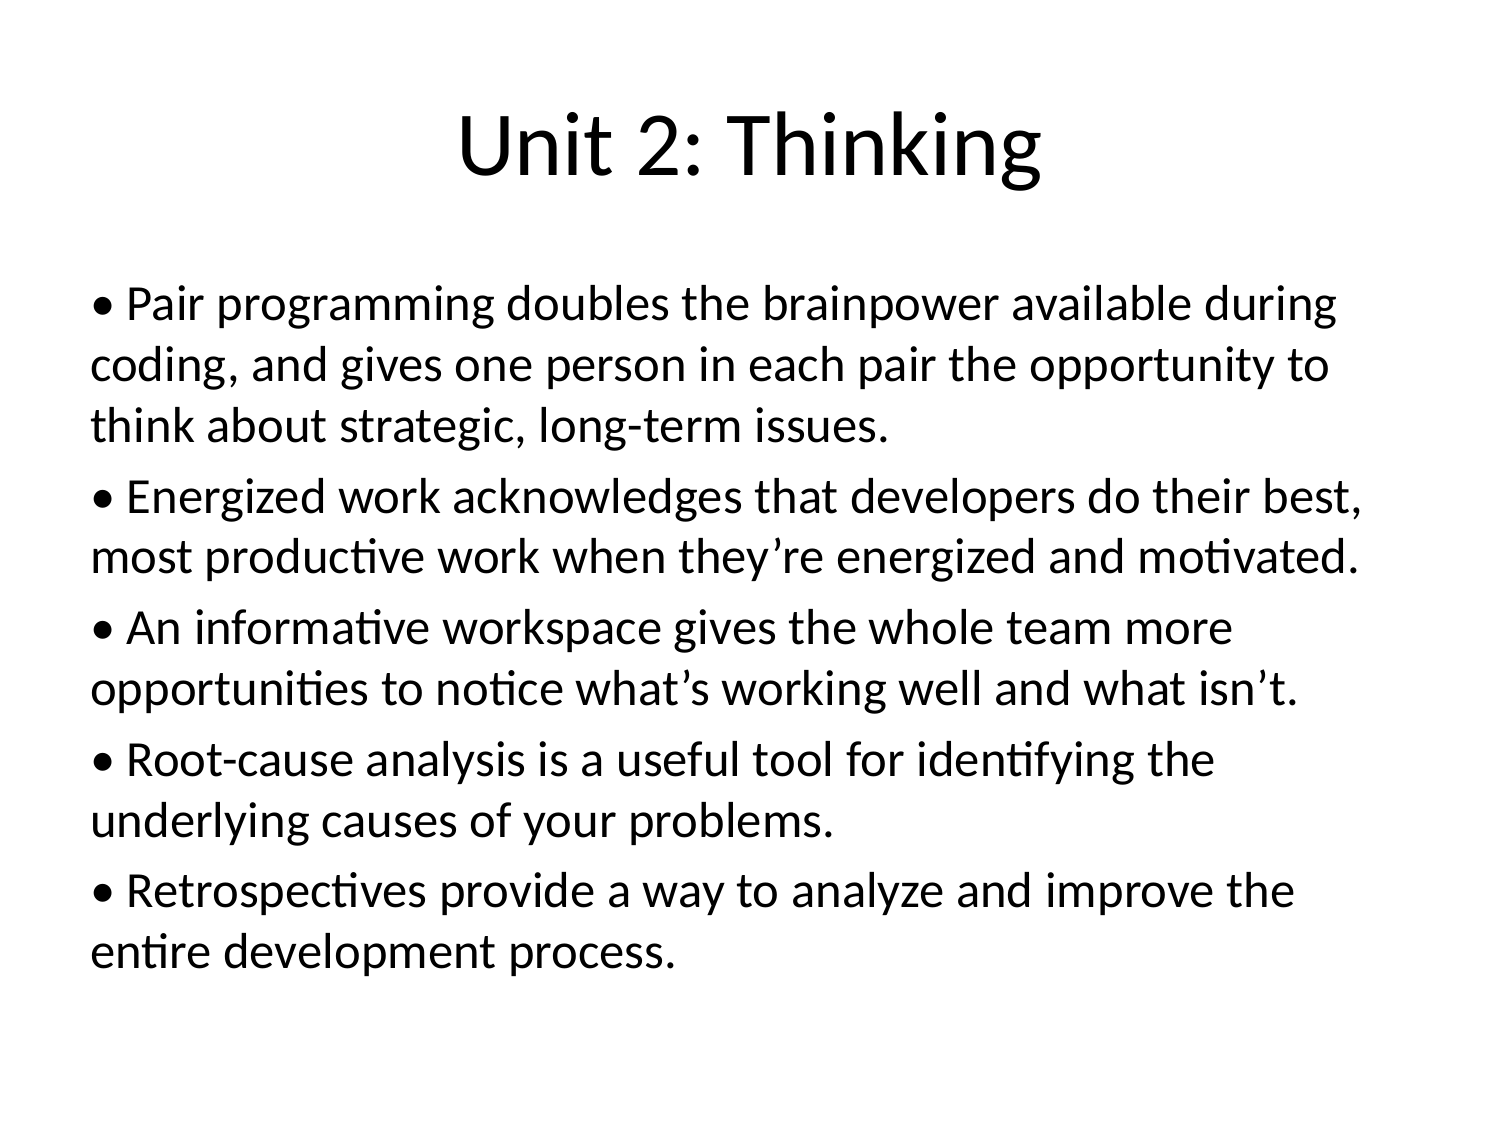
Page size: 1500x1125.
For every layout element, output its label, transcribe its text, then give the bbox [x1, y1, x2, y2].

list • Pair programming doubles the brainpower available during coding, and gives one person in each pair the opportunity to think about strategic, long-term issues. • Energized work acknowledges that developers do their best, most productive work when they’re energized and motivated. • An informative workspace gives the whole team more opportunities to notice what’s working well and what isn’t. • Root-cause analysis is a useful tool for identifying the underlying causes of your problems. • Retrospectives provide a way to analyze and improve the entire development process. [75, 262, 1425, 1005]
title Unit 2: Thinking [75, 45, 1425, 233]
